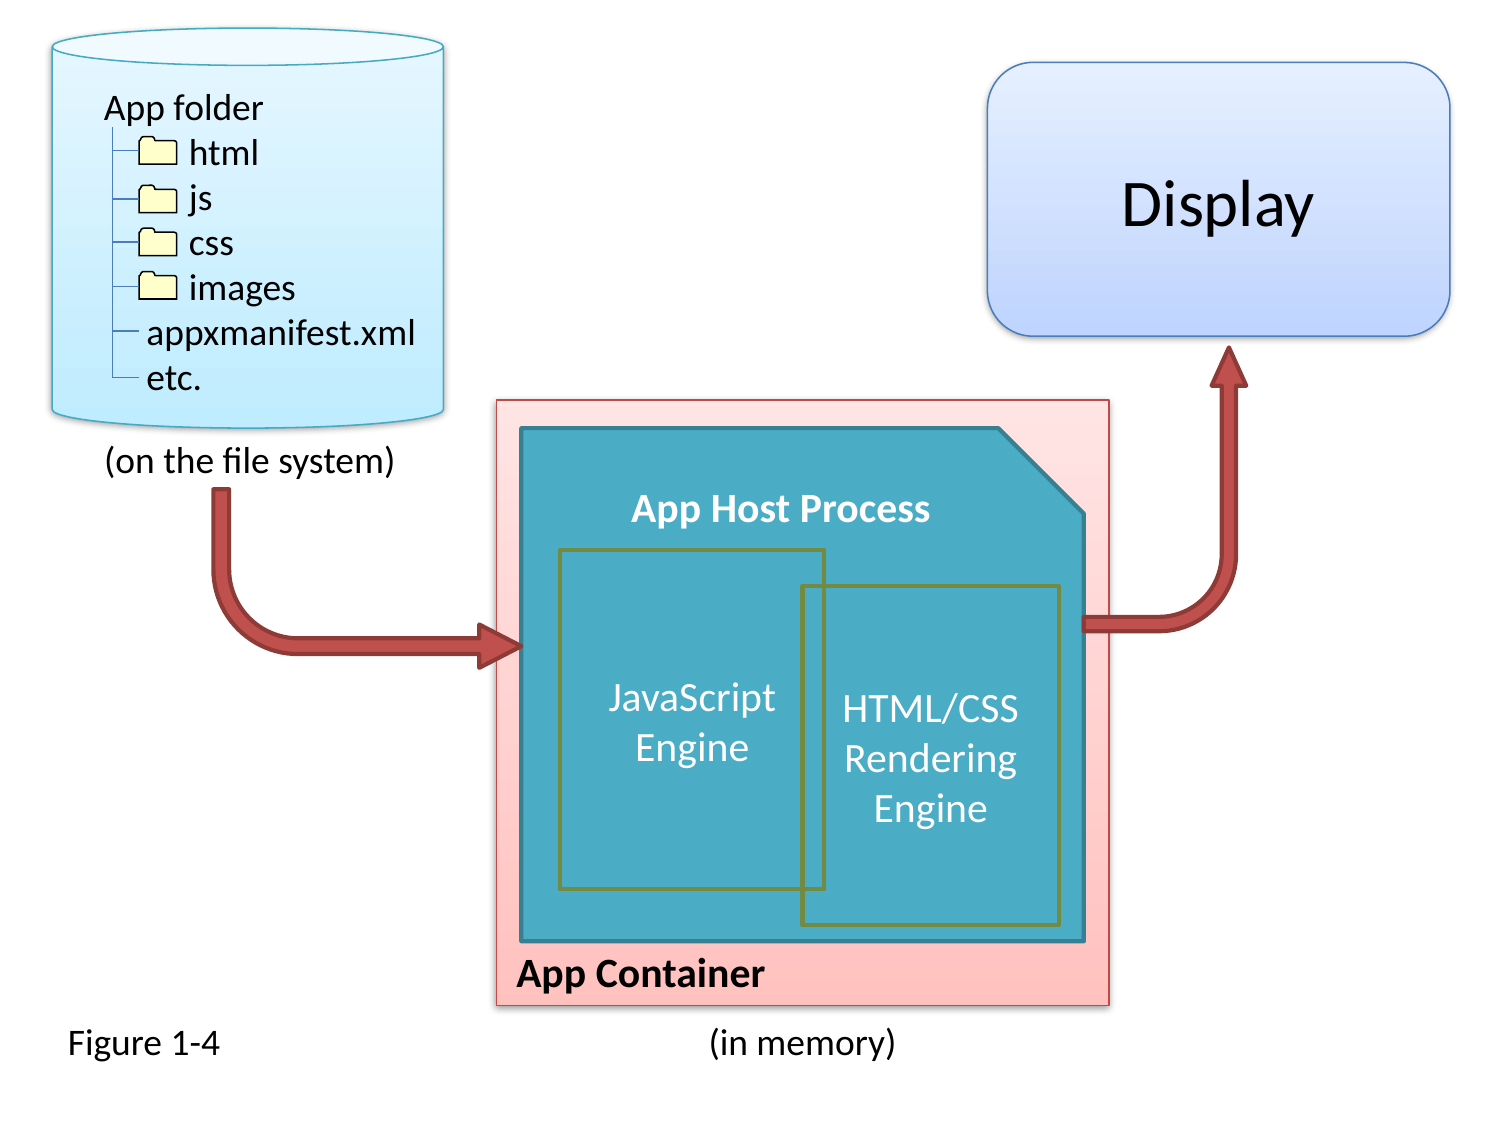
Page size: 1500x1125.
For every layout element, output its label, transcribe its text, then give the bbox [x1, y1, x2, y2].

text_box App Container [496, 634, 1110, 1006]
text_box HTML/CSS Rendering Engine [800, 584, 1061, 927]
text_box Figure 1-4 [53, 1010, 236, 1071]
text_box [87, 75, 434, 409]
text_box [211, 487, 524, 670]
text_box App Container [496, 399, 1110, 642]
text_box [1081, 345, 1249, 634]
text_box (in memory) [693, 1010, 912, 1071]
text_box JavaScript Engine [558, 548, 826, 891]
text_box Display [986, 61, 1451, 337]
text_box App Host Process [519, 426, 1086, 944]
text_box [51, 27, 445, 428]
text_box (on the file system) [89, 428, 411, 489]
